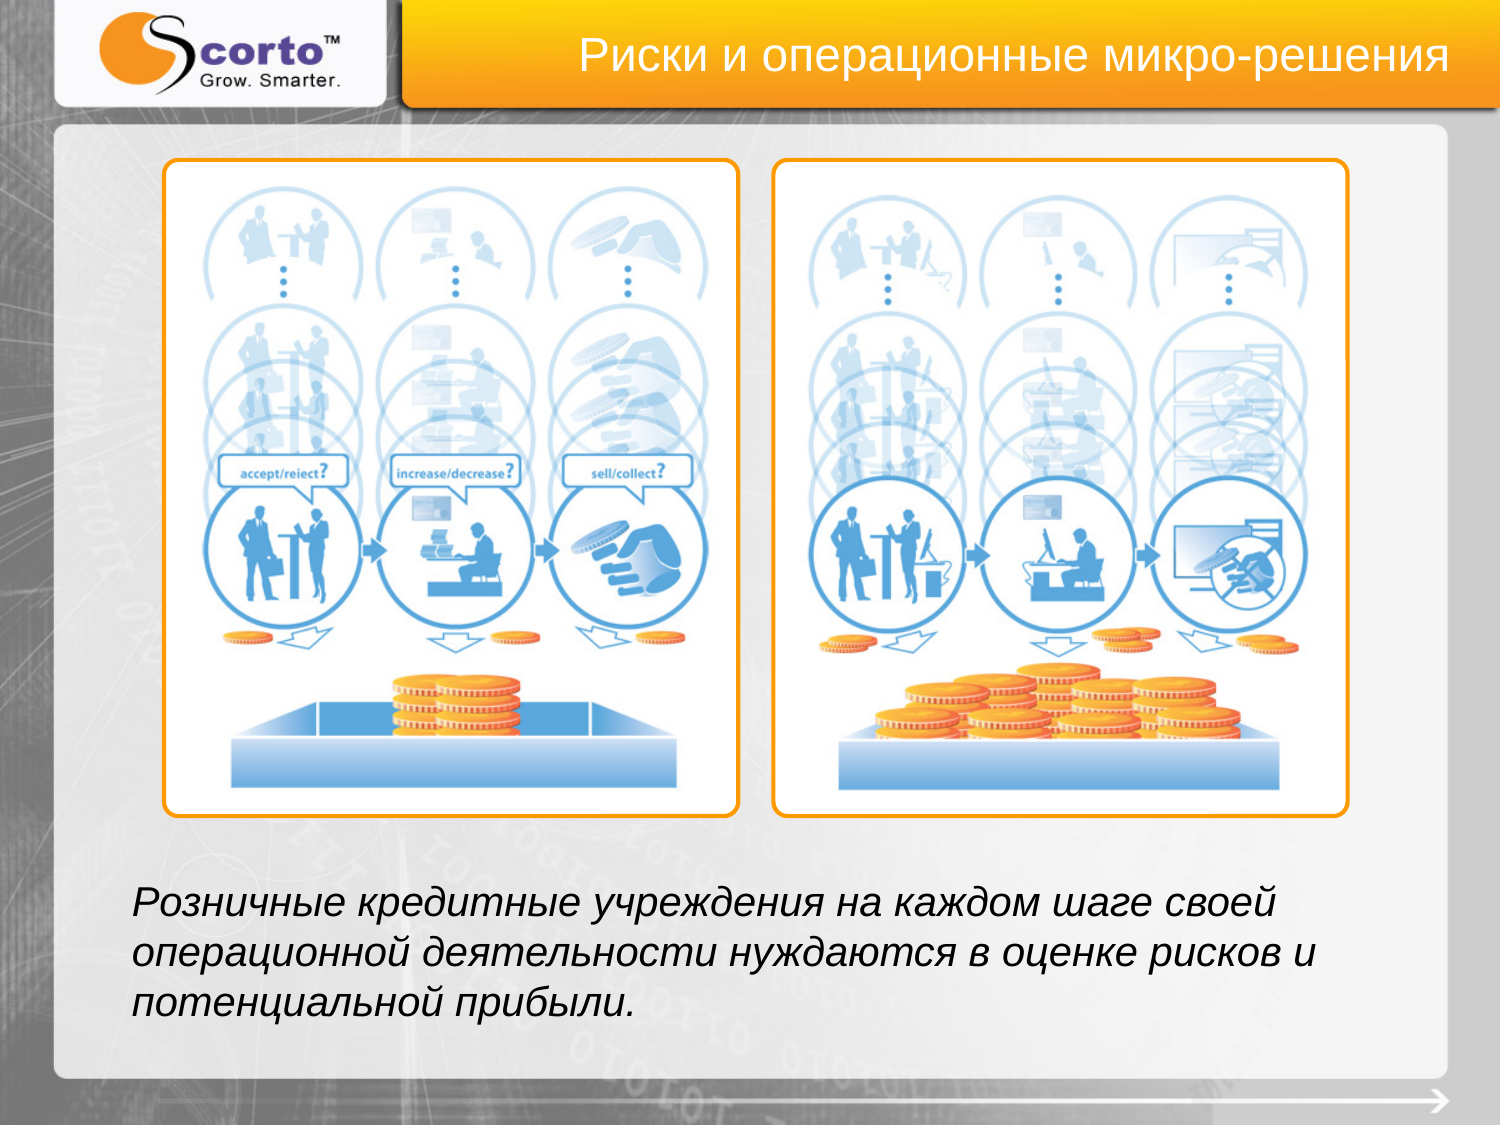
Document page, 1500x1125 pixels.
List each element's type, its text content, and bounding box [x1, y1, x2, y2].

text_box Розничные кредитные учреждения на каждом шаге своей операционной деятельности нуждаются в оценке рисков и потенциальной прибыли. [117, 867, 1397, 1032]
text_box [163, 159, 739, 817]
picture [0, 0, 1500, 1125]
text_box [773, 159, 1348, 817]
text_box Риски и операционные микро-решения [563, 0, 1478, 106]
